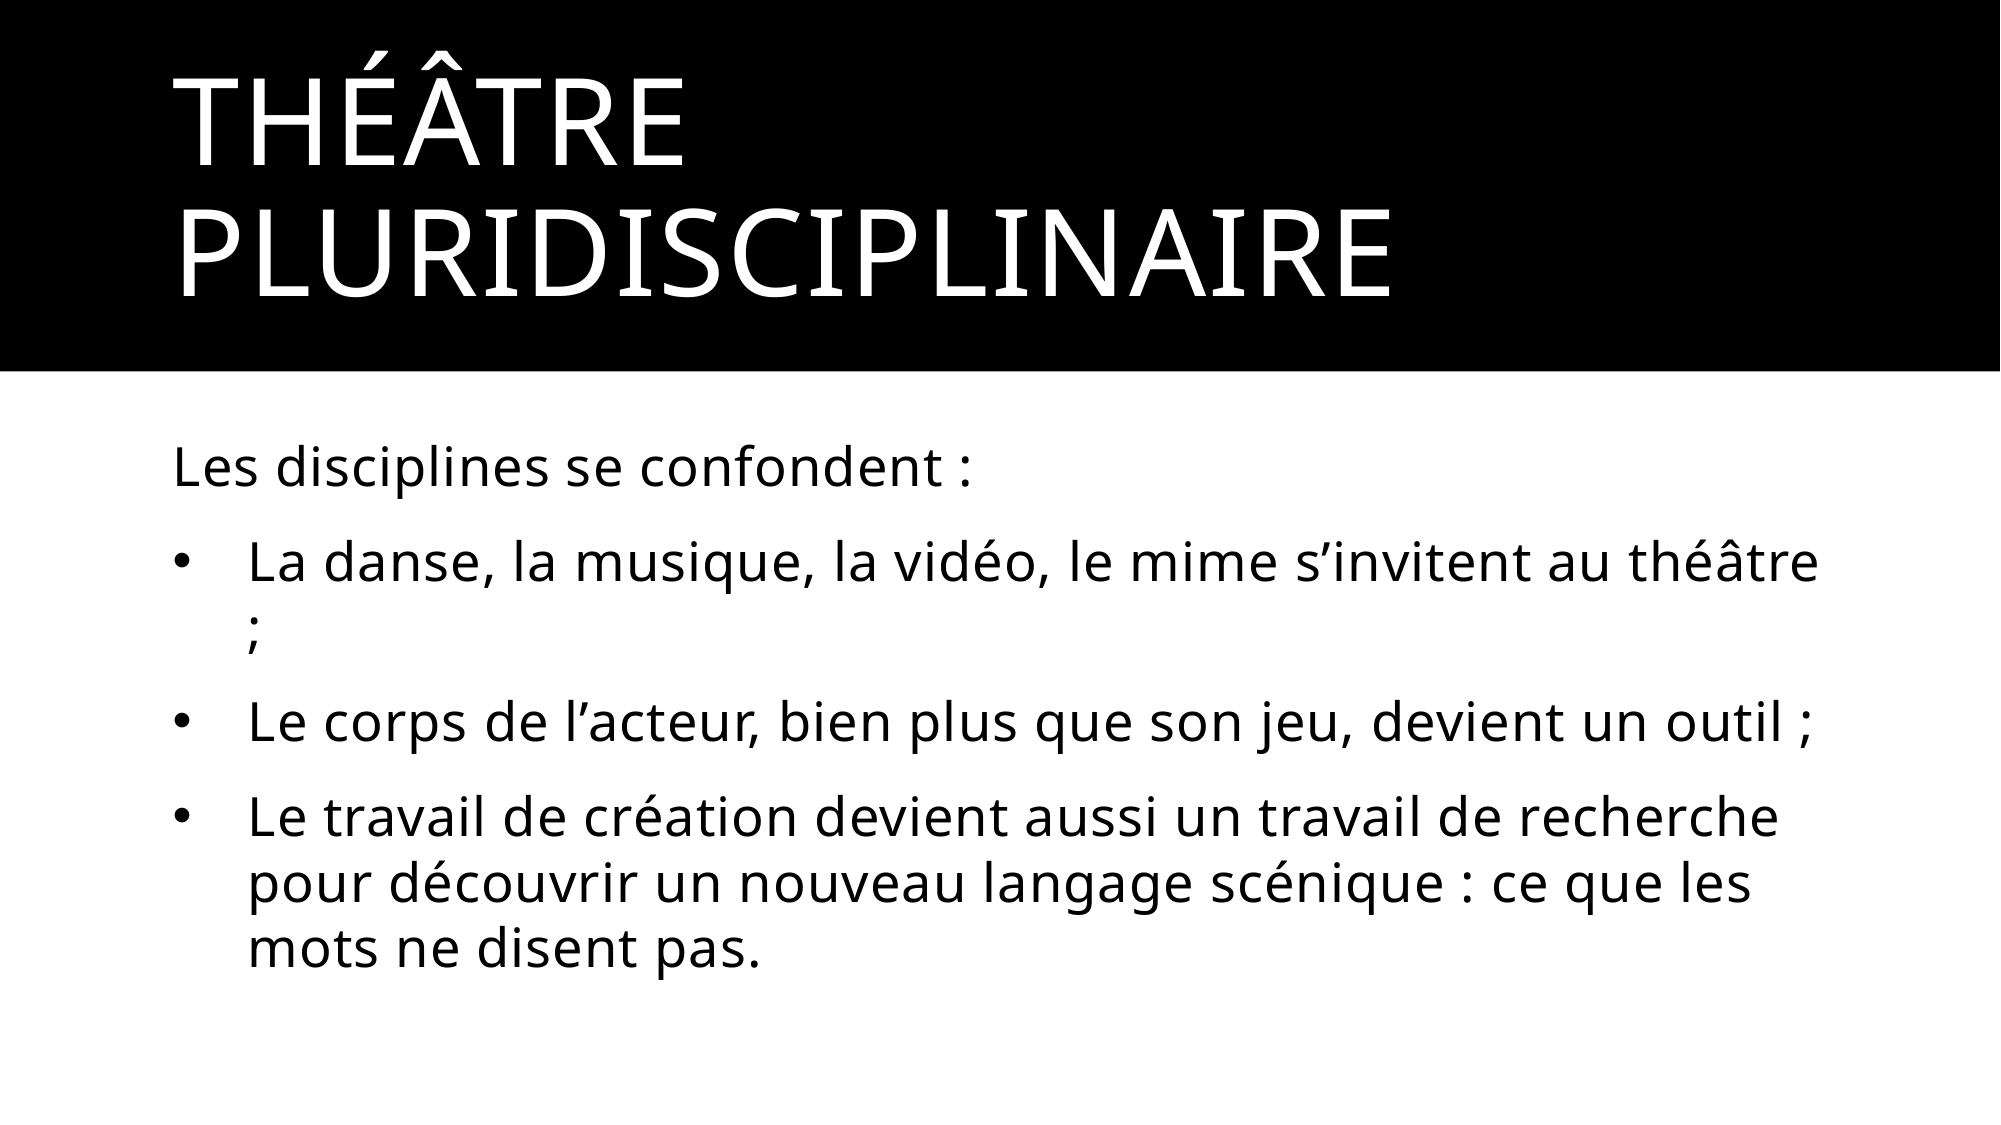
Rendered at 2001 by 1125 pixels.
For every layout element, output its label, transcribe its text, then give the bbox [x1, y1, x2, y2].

list Les disciplines se confondent : La danse, la musique, la vidéo, le mime s’invitent au théâtre ; Le corps de l’acteur, bien plus que son jeu, devient un outil ; Le travail de création devient aussi un travail de recherche pour découvrir un nouveau langage scénique : ce que les mots ne disent pas. [157, 424, 1842, 1014]
title Théâtre pluridisciplinaire [157, 52, 1842, 332]
